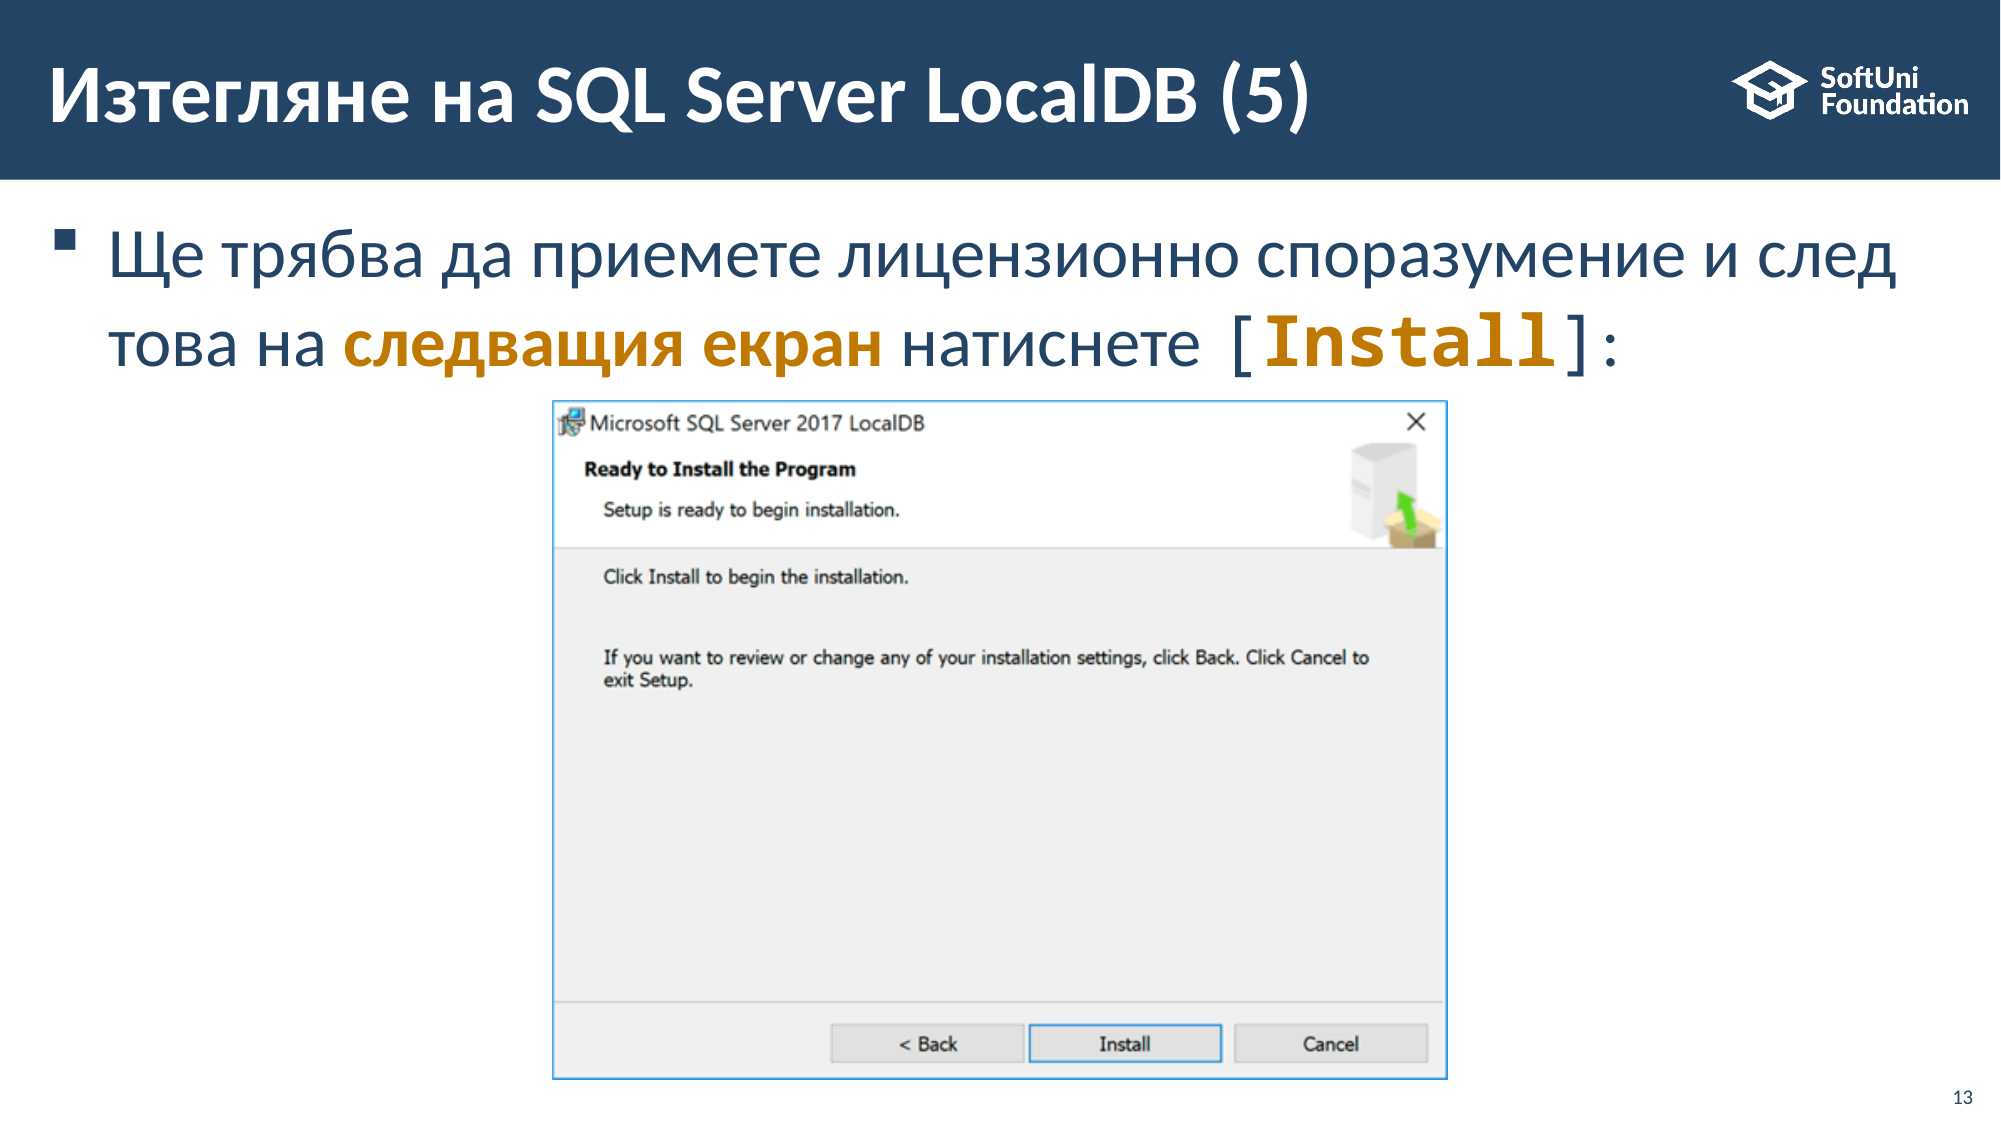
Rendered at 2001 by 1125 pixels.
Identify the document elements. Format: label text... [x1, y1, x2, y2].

picture [1731, 60, 1968, 120]
slide_number 13 [1927, 1067, 1989, 1117]
list Ще трябва да приемете лицензионно споразумение и след това на следващия екран натиснете [Install]: [31, 196, 1970, 1104]
picture [552, 399, 1448, 1080]
title Изтегляне на SQL Server LocalDB (5) [31, 16, 1716, 162]
